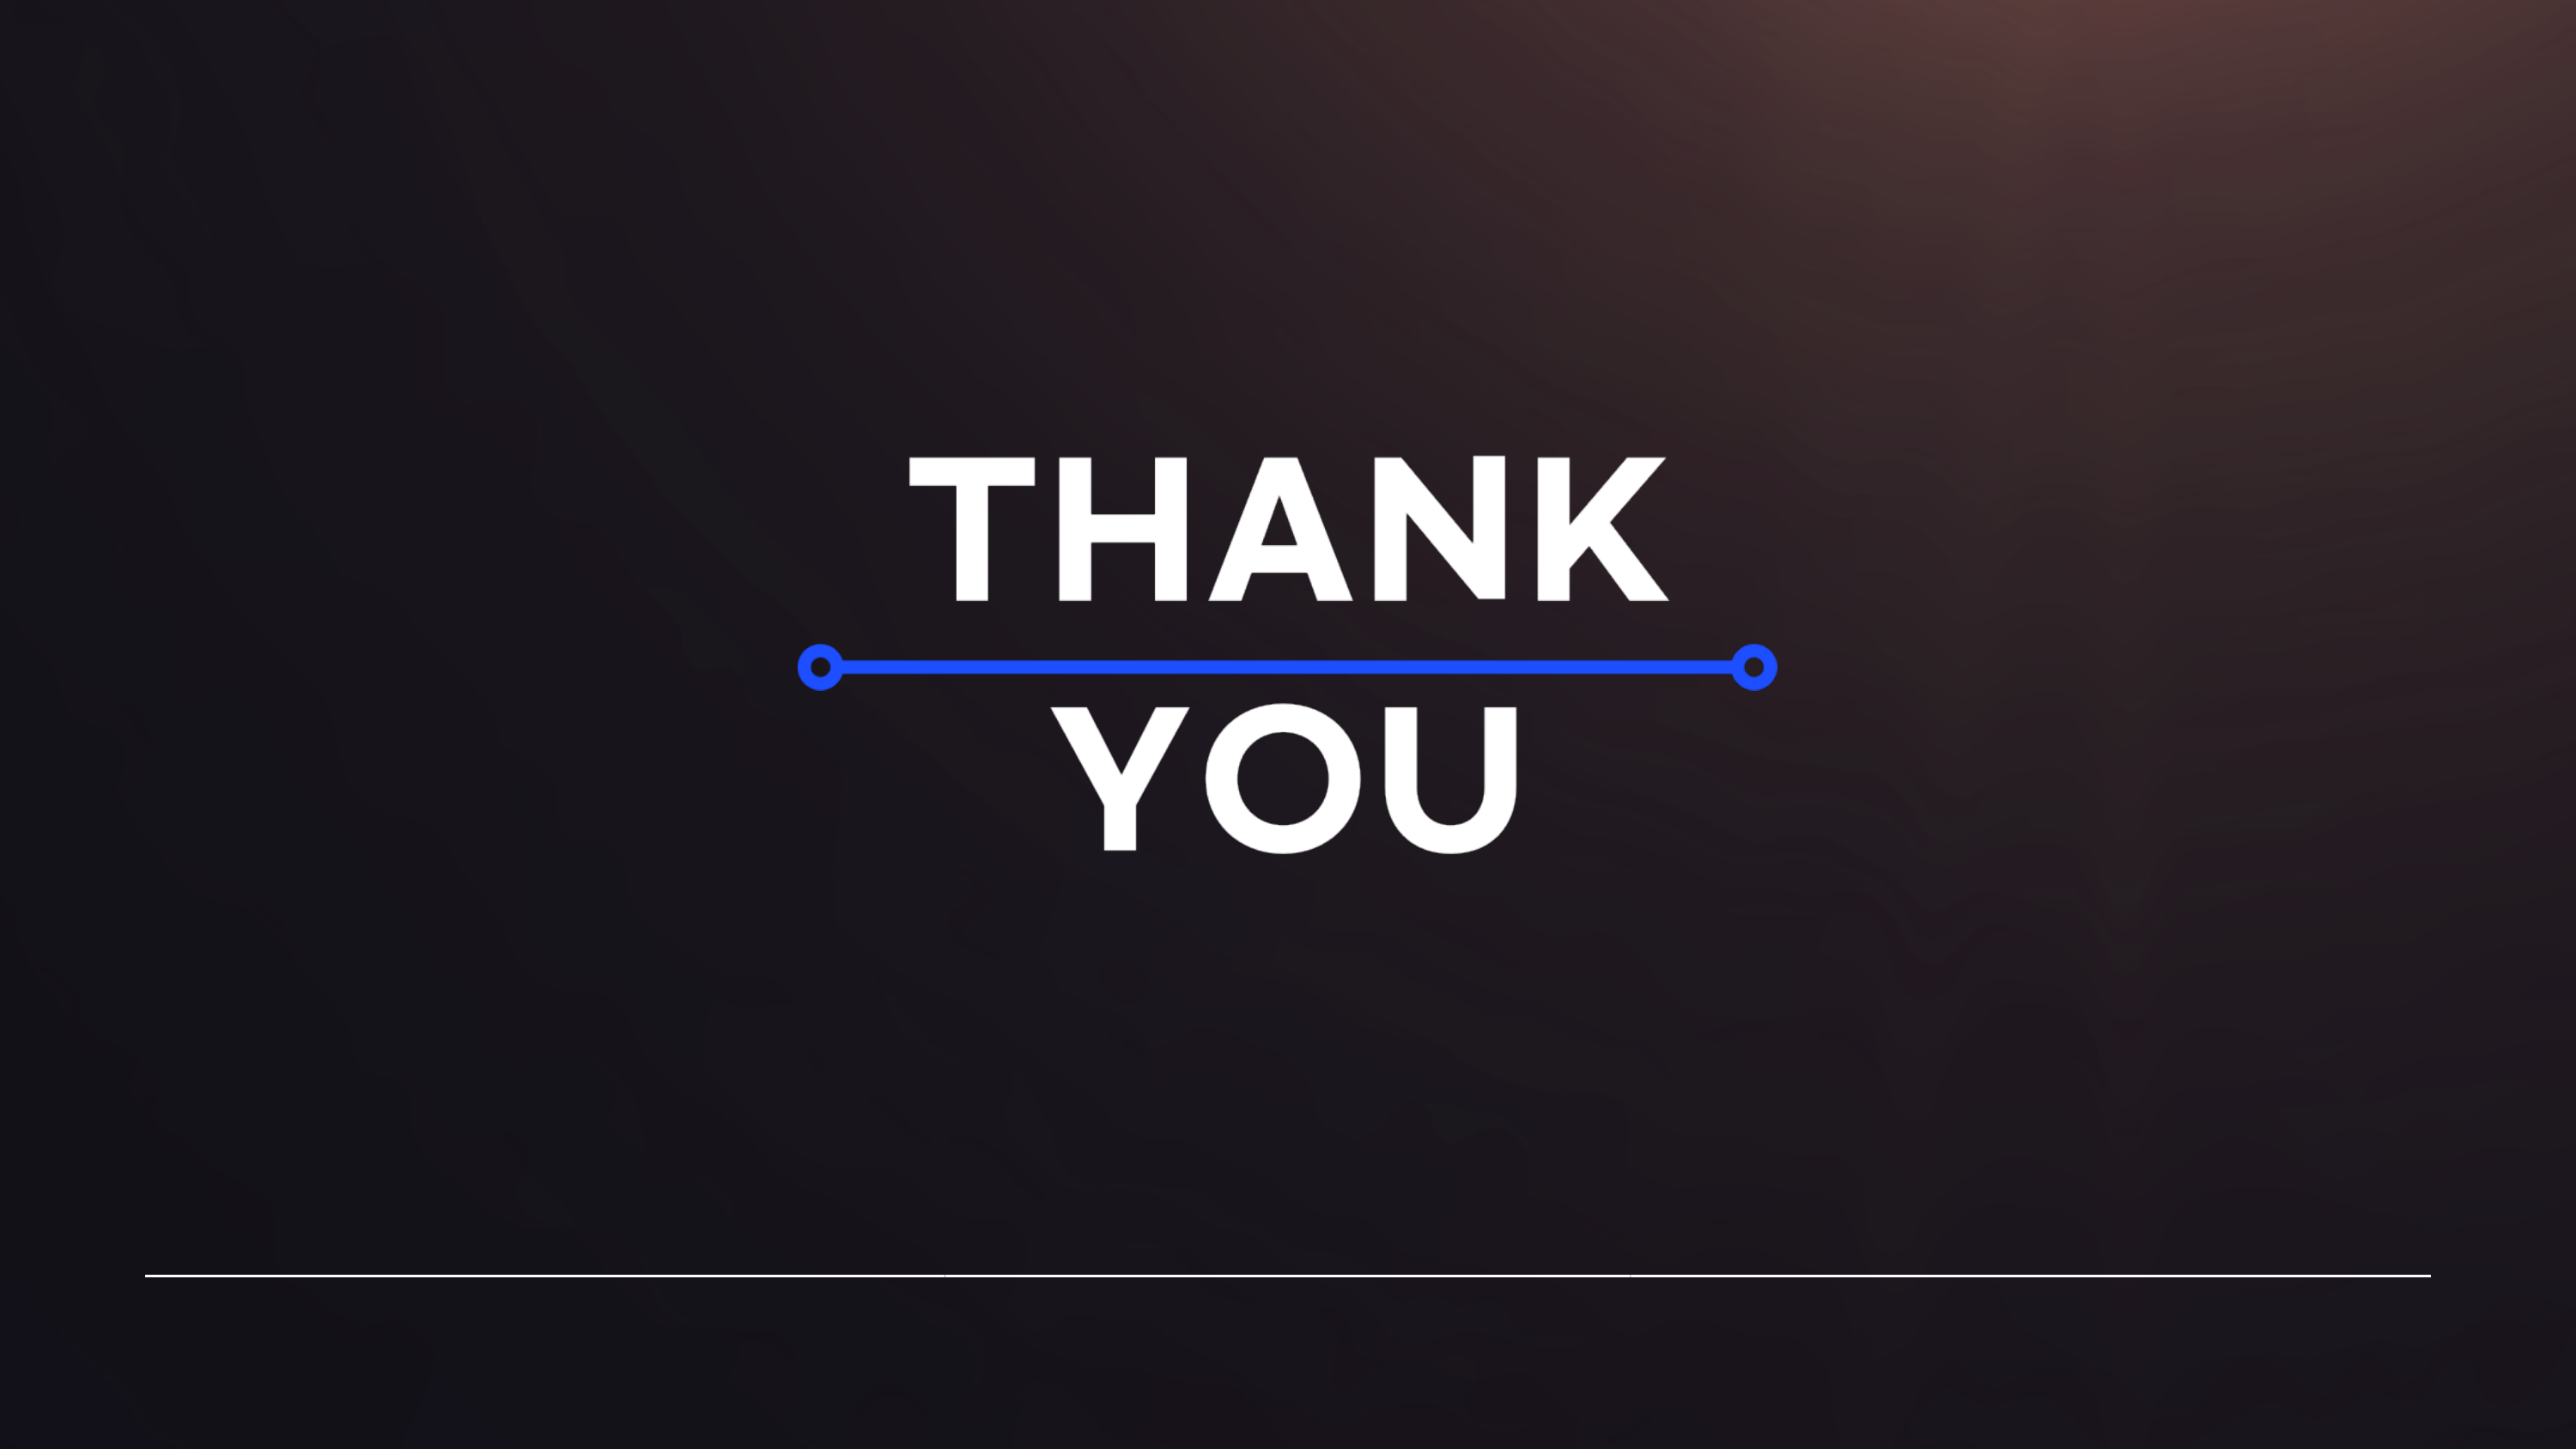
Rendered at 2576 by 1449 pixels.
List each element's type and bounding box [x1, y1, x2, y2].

text_box [0, 0, 2576, 1449]
text_box [798, 644, 1778, 691]
picture [769, 396, 1751, 936]
